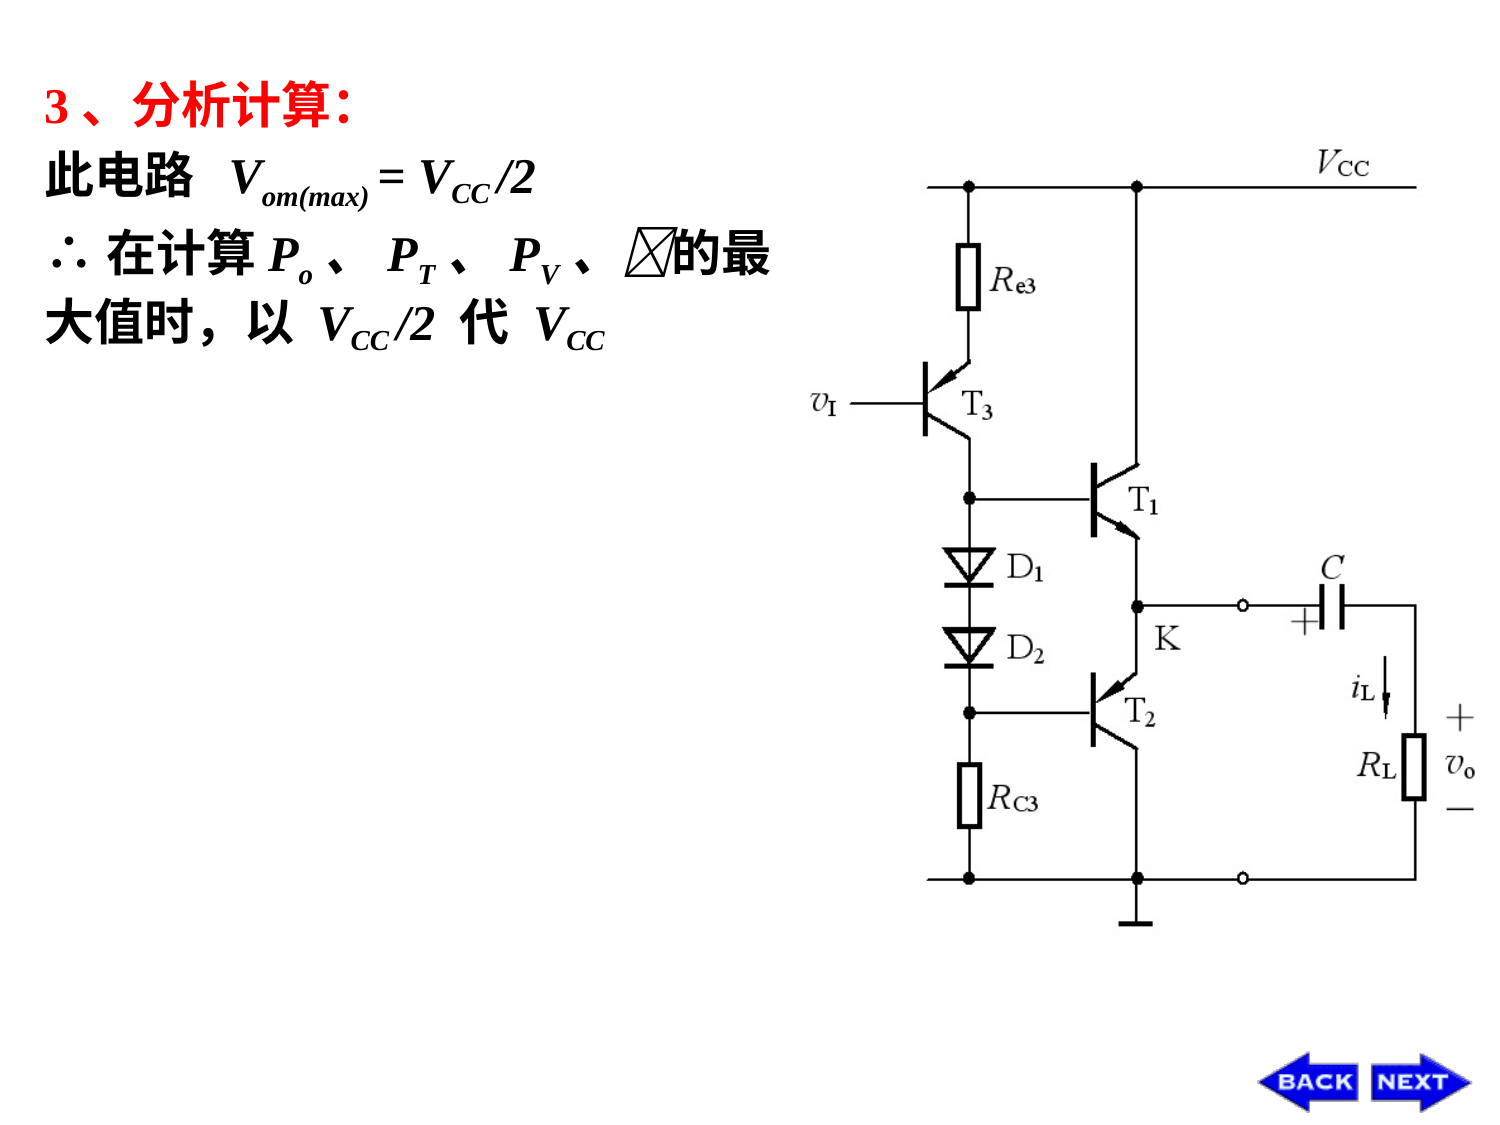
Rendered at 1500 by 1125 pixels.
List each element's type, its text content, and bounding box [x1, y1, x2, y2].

picture [1249, 1049, 1480, 1116]
picture [798, 136, 1500, 953]
text_box 3、分析计算： 此电路 Vom(max) = VCC /2 ∴在计算Po、PT、PV、的最大值时，以 VCC /2 代 VCC [29, 66, 792, 364]
